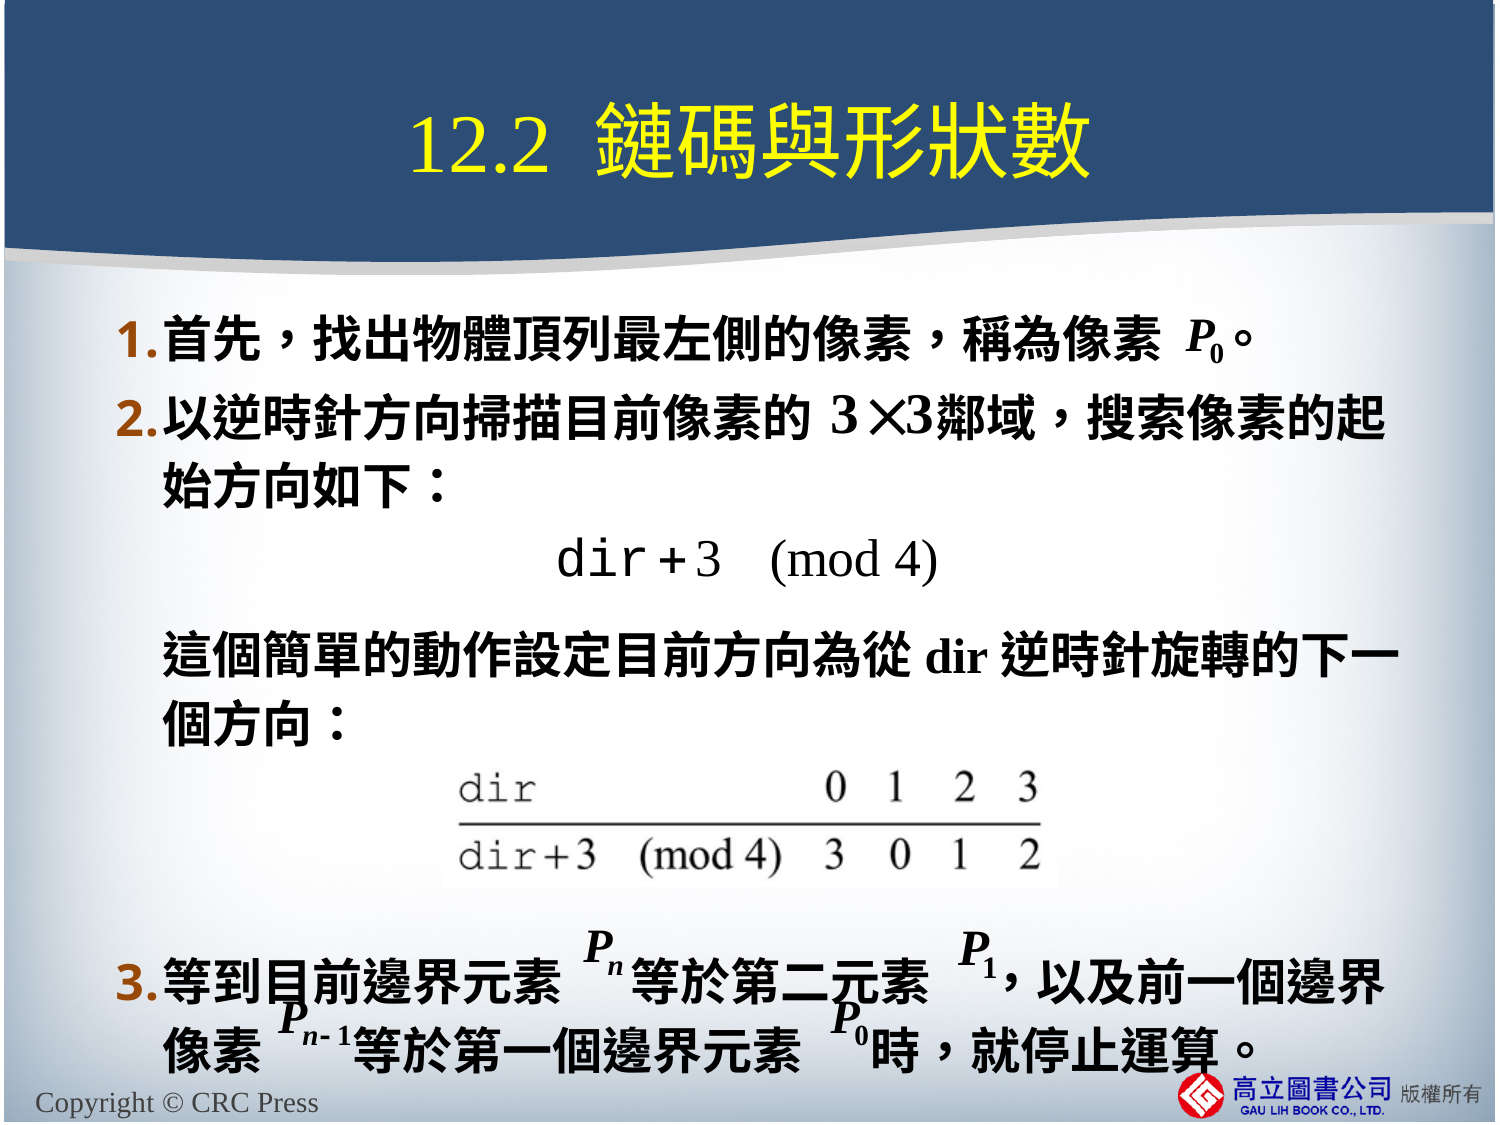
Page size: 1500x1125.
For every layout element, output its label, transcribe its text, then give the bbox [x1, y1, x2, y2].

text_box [573, 916, 633, 988]
list 首先，找出物體頂列最左側的像素，稱為像素 。 以逆時針方向掃描目前像素的 鄰域，搜索像素的起始方向如下： 這個簡單的動作設定目前方向為從dir逆時針旋轉的下一個方向： 等到目前邊界元素 等於第二元素 ，以及前一個邊界像素 等於第一個邊界元素 時，就停止運算。 [41, 290, 1447, 1083]
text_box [548, 525, 947, 600]
title 12.2 鏈碼與形狀數 [75, 45, 1425, 233]
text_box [947, 916, 1006, 988]
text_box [268, 987, 361, 1059]
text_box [820, 987, 880, 1059]
picture [0, 0, 1500, 1125]
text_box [820, 383, 946, 449]
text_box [1175, 305, 1235, 377]
